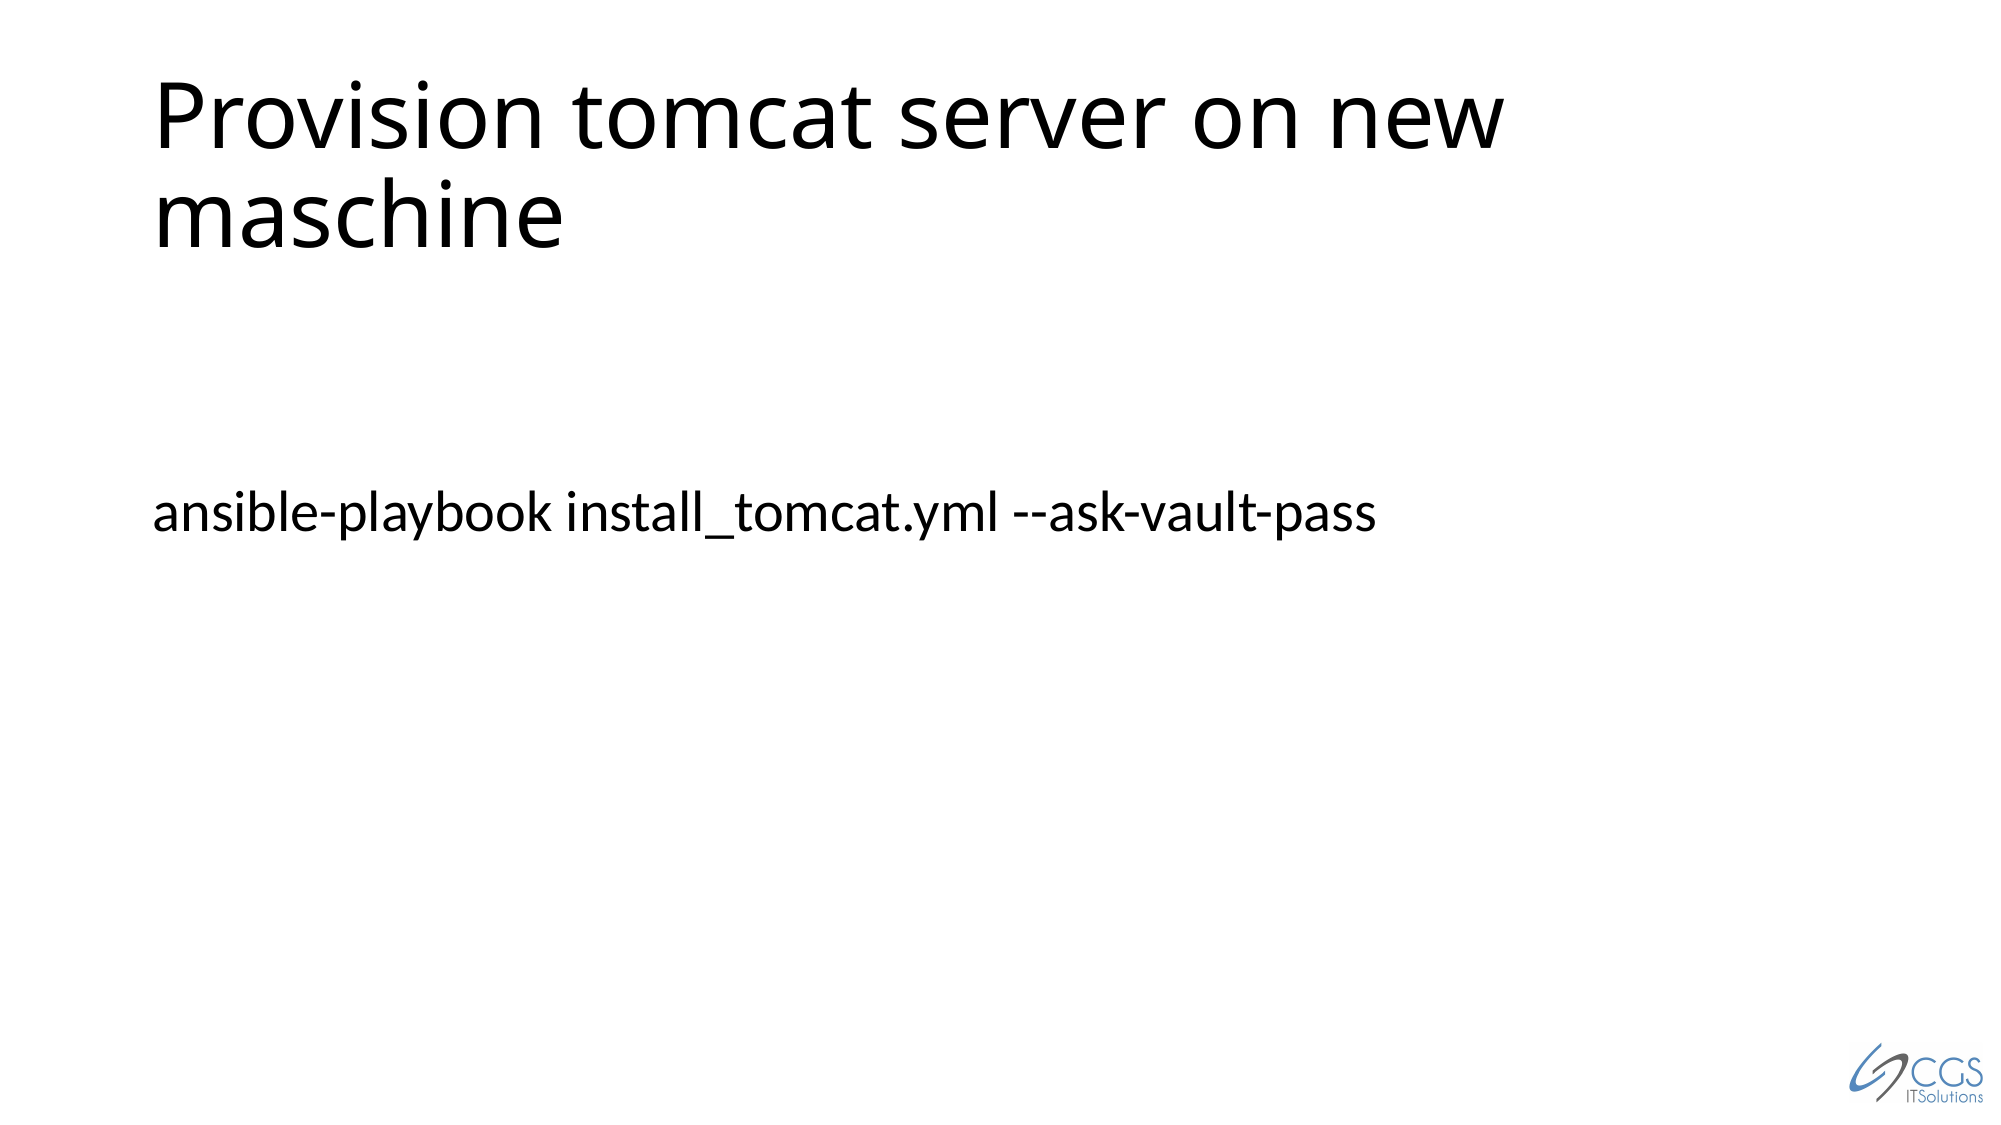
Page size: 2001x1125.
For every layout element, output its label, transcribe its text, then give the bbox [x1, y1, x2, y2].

picture [1849, 1042, 1983, 1103]
list ansible-playbook install_tomcat.yml --ask-vault-pass [137, 299, 1863, 1014]
title Provision tomcat server on new maschine [137, 59, 1863, 278]
